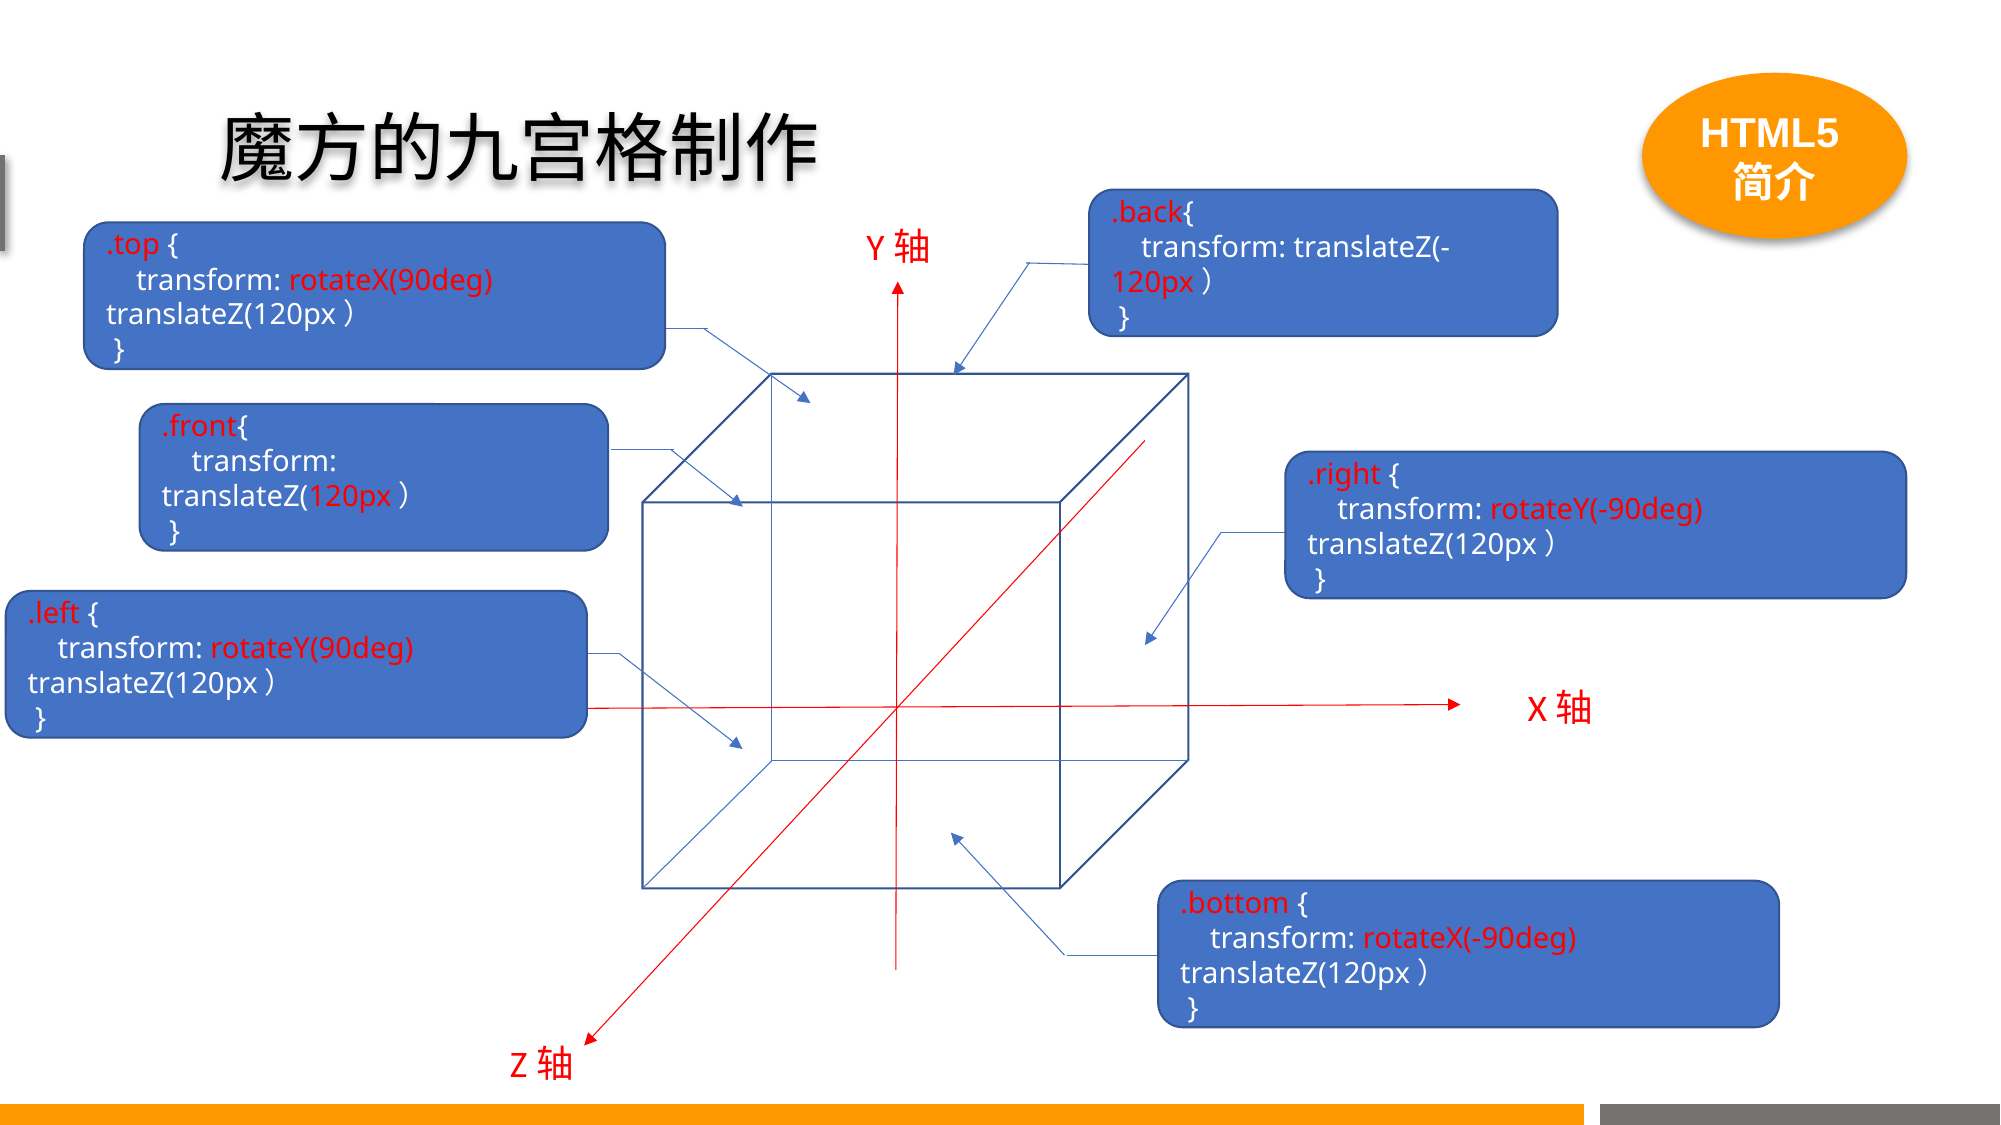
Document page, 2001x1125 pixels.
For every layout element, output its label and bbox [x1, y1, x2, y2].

text_box [953, 189, 1558, 376]
text_box [1144, 451, 1907, 646]
text_box [410, 281, 1461, 1046]
text_box [84, 222, 811, 404]
text_box [139, 404, 743, 551]
text_box [5, 590, 743, 749]
text_box [950, 832, 1780, 1028]
text_box [0, 73, 2000, 1125]
